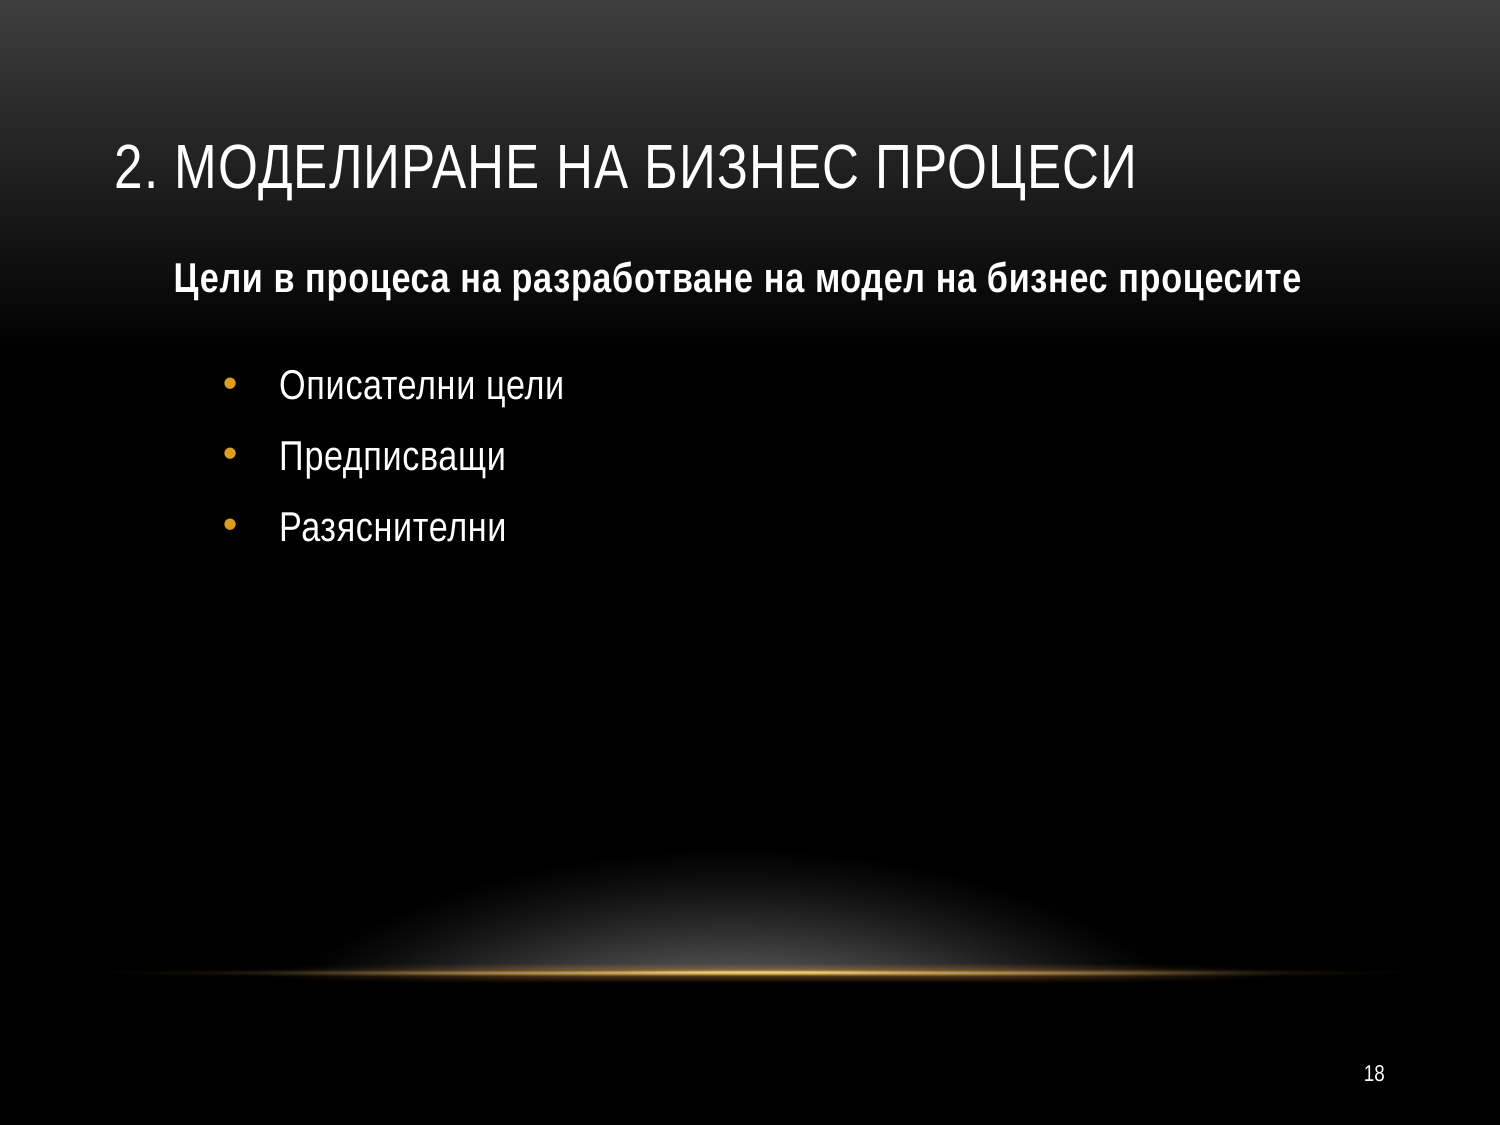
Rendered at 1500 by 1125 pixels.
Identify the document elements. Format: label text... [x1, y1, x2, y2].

slide_number 18 [1237, 1042, 1400, 1103]
title 2. Моделиране на бизнес процеси [99, 45, 1400, 209]
picture [0, 0, 1500, 1125]
list Цели в процеса на разработване на модел на бизнес процесите Описателни цели Предписващи Разяснителни [76, 243, 1400, 965]
